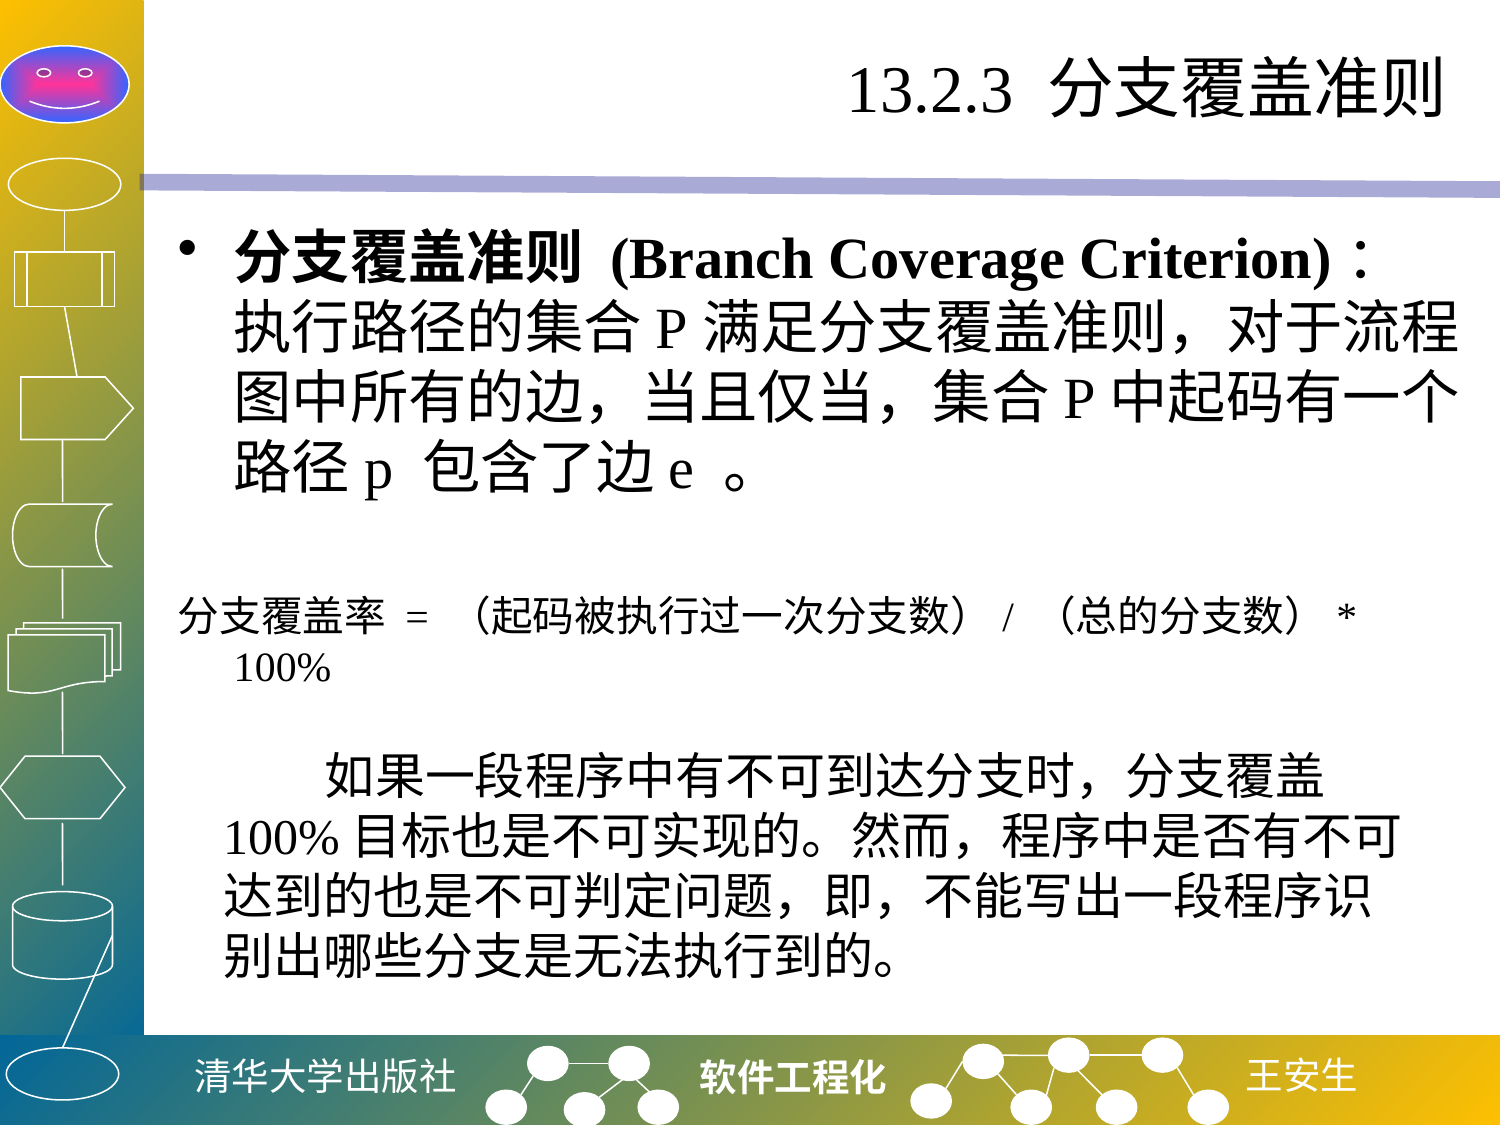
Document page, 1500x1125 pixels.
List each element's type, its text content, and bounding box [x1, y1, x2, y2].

list 分支覆盖准则 (Branch Coverage Criterion)：执行路径的集合P满足分支覆盖准则，对于流程图中所有的边，当且仅当，集合P中起码有一个路径p 包含了边e 。 分支覆盖率 = （起码被执行过一次分支数）/ （总的分支数）* 100% [162, 212, 1476, 1017]
title 13.2.3 分支覆盖准则 [187, 24, 1463, 147]
text_box 如果一段程序中有不可到达分支时，分支覆盖100%目标也是不可实现的。然而，程序中是否有不可达到的也是不可判定问题，即，不能写出一段程序识别出哪些分支是无法执行到的。 [208, 737, 1419, 993]
